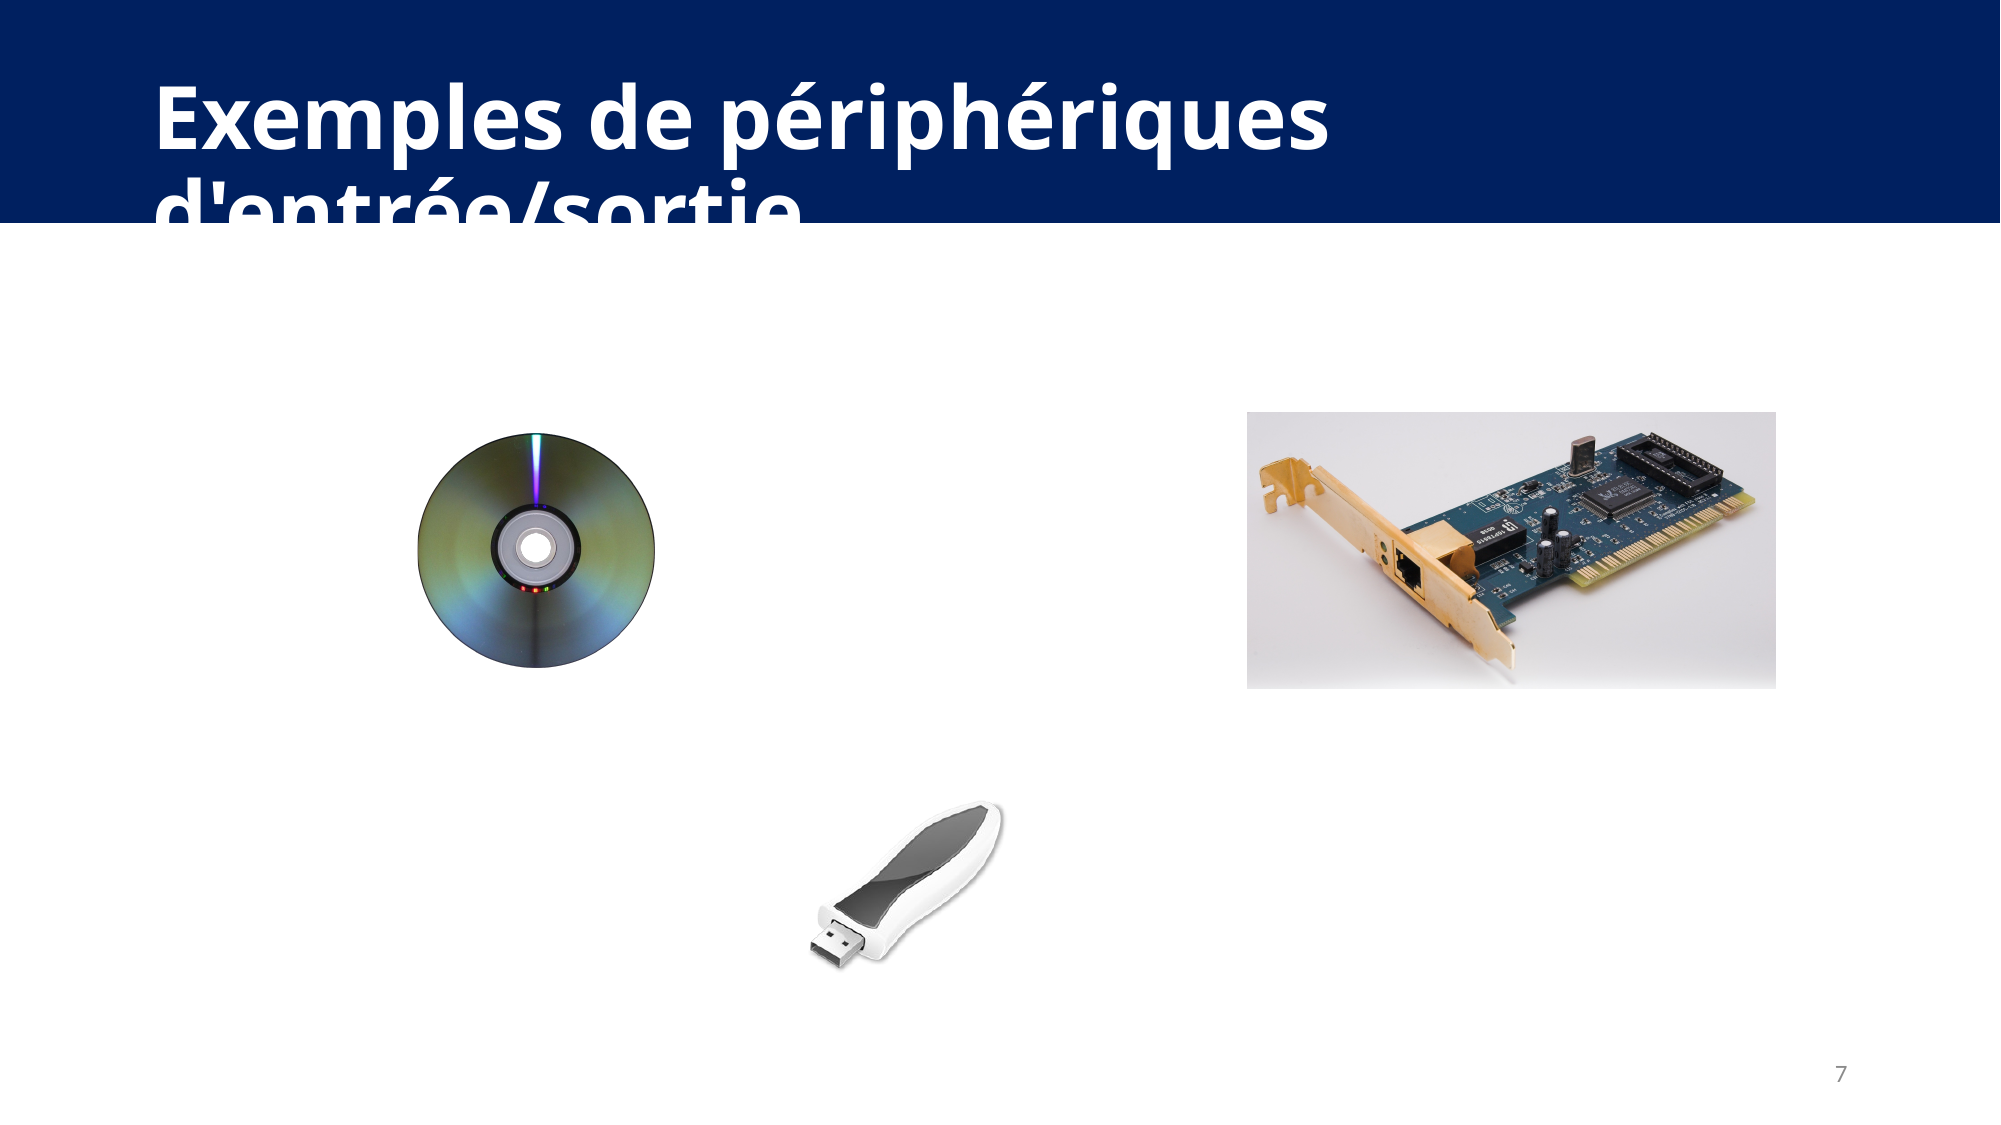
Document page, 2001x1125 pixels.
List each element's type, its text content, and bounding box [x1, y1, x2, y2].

text_box [1247, 412, 1776, 689]
text_box [791, 782, 1021, 991]
text_box [0, 0, 2000, 223]
title Exemples de périphériques d'entrée/sortie [137, 59, 1863, 278]
text_box [417, 433, 655, 668]
slide_number 7 [1412, 1042, 1863, 1103]
